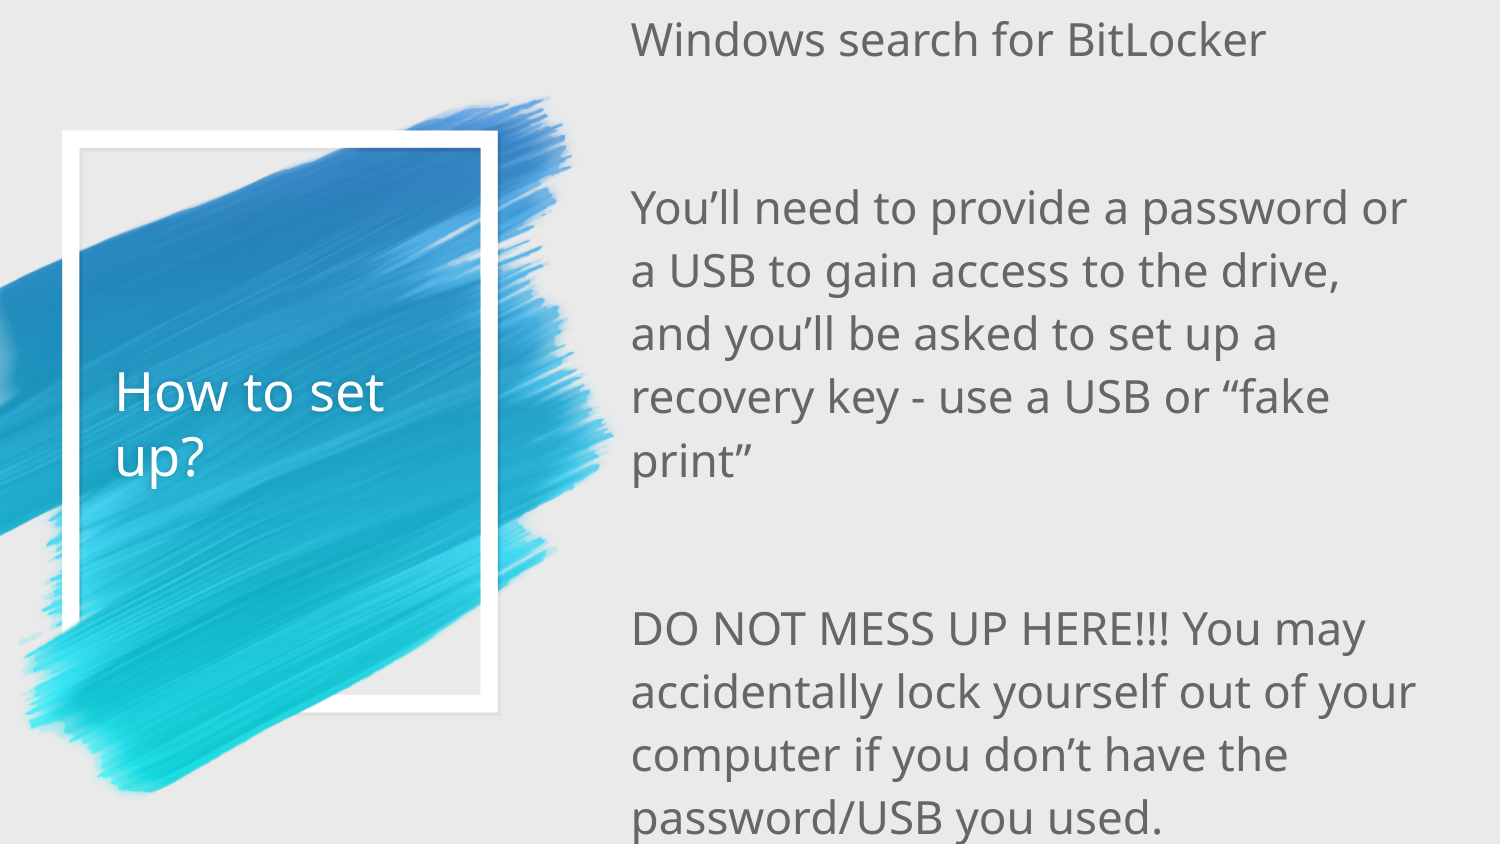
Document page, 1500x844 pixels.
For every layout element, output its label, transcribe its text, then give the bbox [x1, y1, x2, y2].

picture [0, 0, 1500, 844]
list Windows search for BitLocker You’ll need to provide a password or a USB to gain access to the drive, and you’ll be asked to set up a recovery key - use a USB or “fake print” DO NOT MESS UP HERE!!! You may accidentally lock yourself out of your computer if you don’t have the password/USB you used. [630, 132, 1426, 715]
title How to set up? [114, 149, 447, 696]
